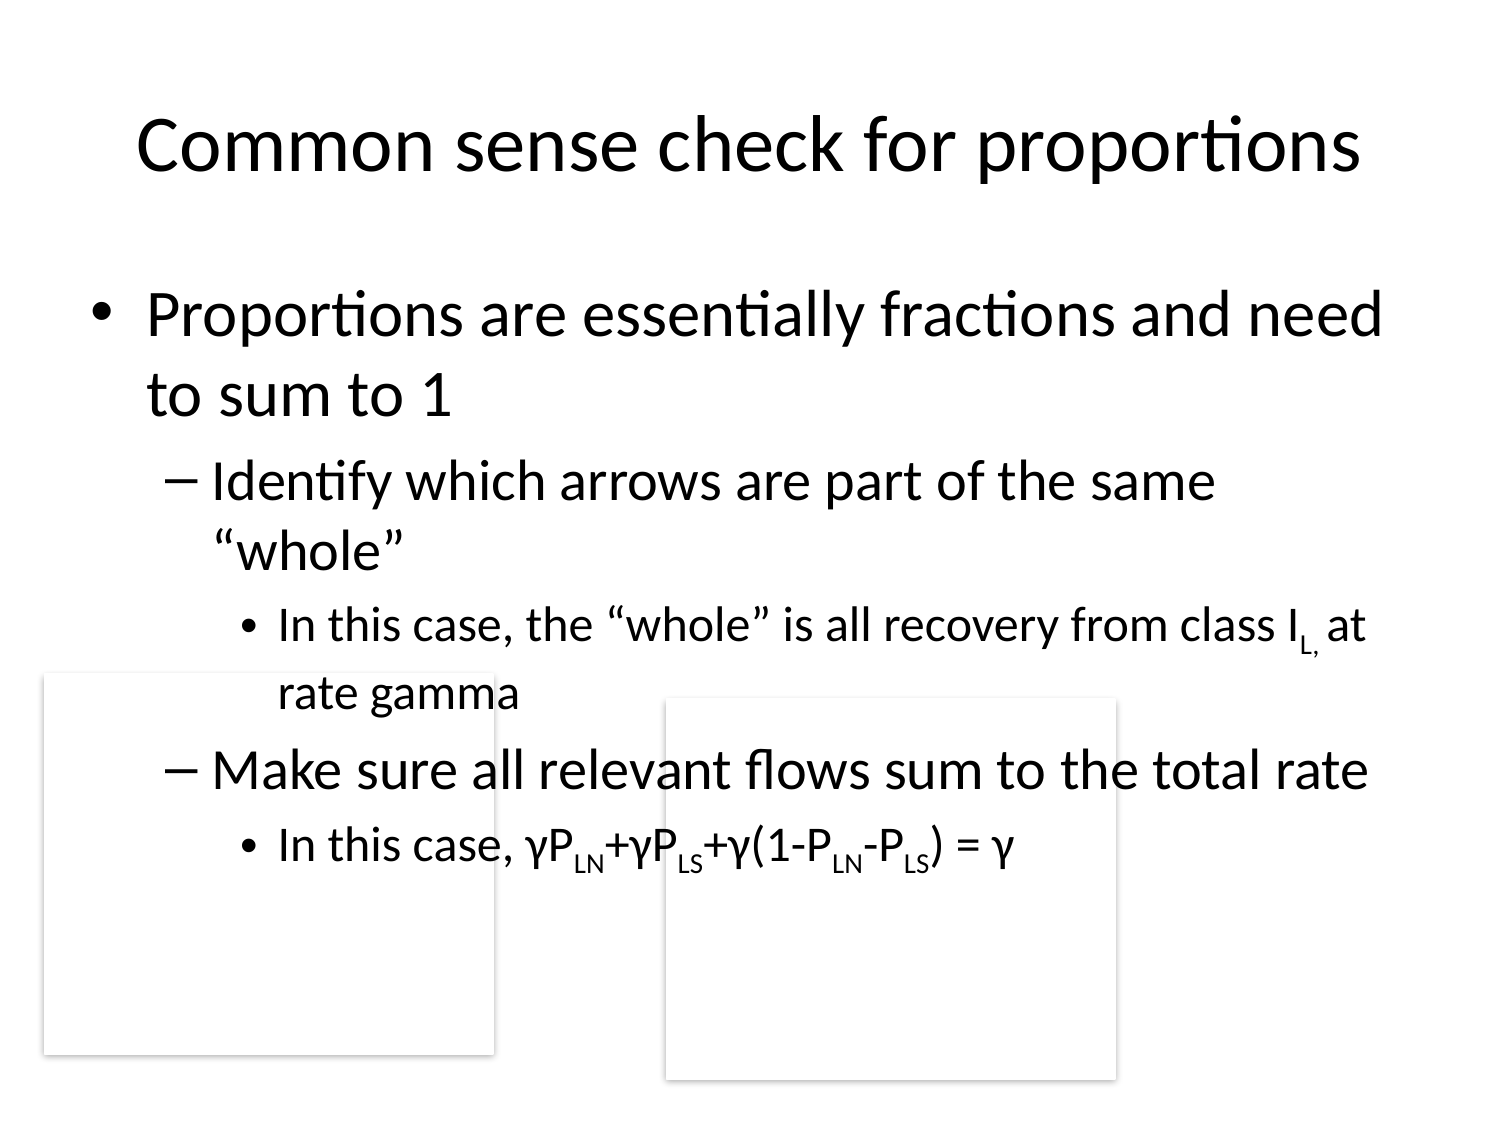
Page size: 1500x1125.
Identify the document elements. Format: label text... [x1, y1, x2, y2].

title Common sense check for proportions [75, 45, 1425, 233]
list Proportions are essentially fractions and need to sum to 1 Identify which arrows are part of the same “whole” In this case, the “whole” is all recovery from class IL, at rate gamma Make sure all relevant flows sum to the total rate In this case, γPLN+γPLS+γ(1-PLN-PLS) = γ [75, 262, 1425, 1005]
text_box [44, 673, 1116, 1080]
